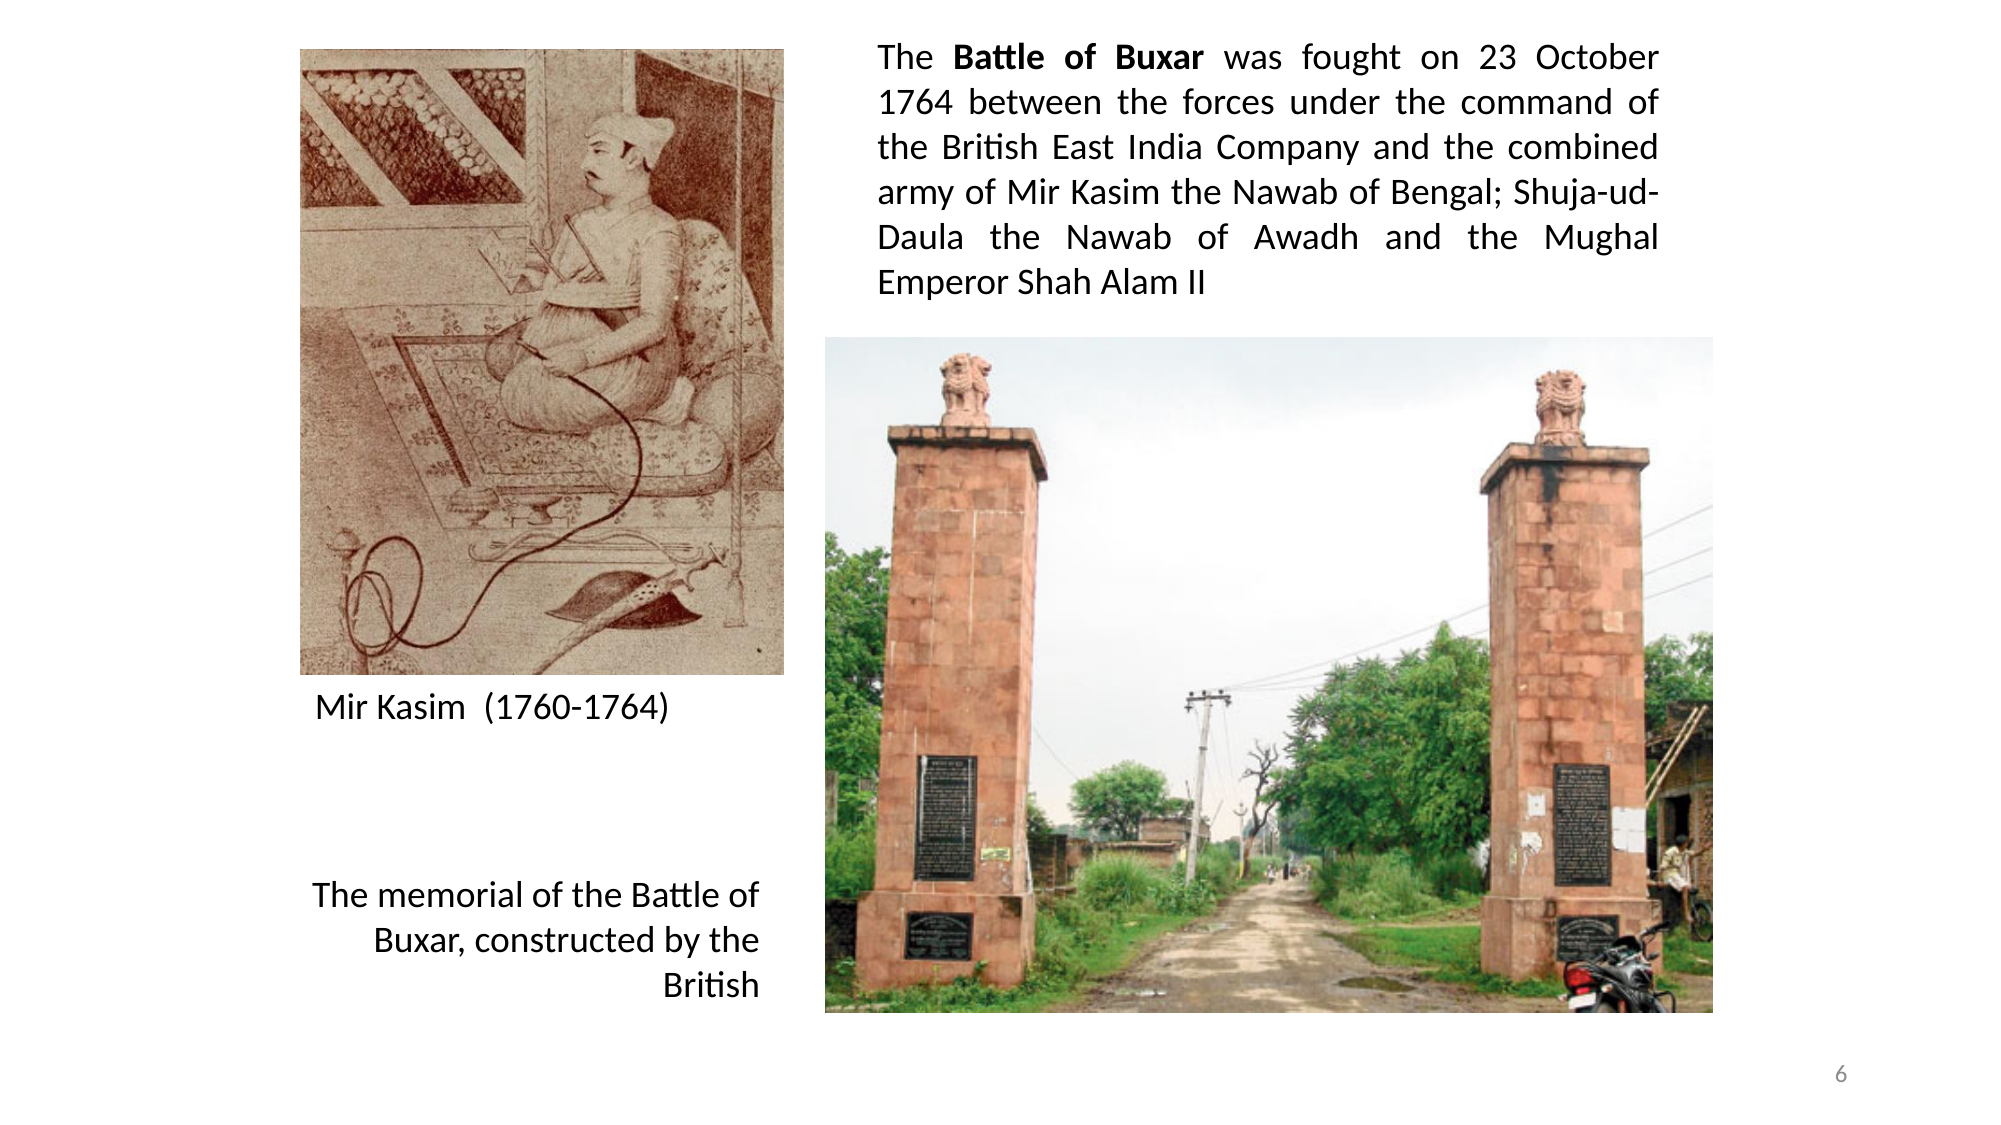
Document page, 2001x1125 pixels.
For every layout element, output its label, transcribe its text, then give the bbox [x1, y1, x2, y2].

slide_number 6 [1412, 1042, 1863, 1103]
picture [299, 49, 784, 675]
text_box Mir Kasim (1760-1764) [299, 675, 688, 735]
picture [824, 337, 1713, 1013]
text_box The Battle of Buxar was fought on 23 October 1764 between the forces under the command of the British East India Company and the combined army of Mir Kasim the Nawab of Bengal; Shuja-ud-Daula the Nawab of Awadh and the Mughal Emperor Shah Alam II [862, 24, 1675, 310]
text_box The memorial of the Battle of Buxar, constructed by the British [275, 862, 775, 1013]
